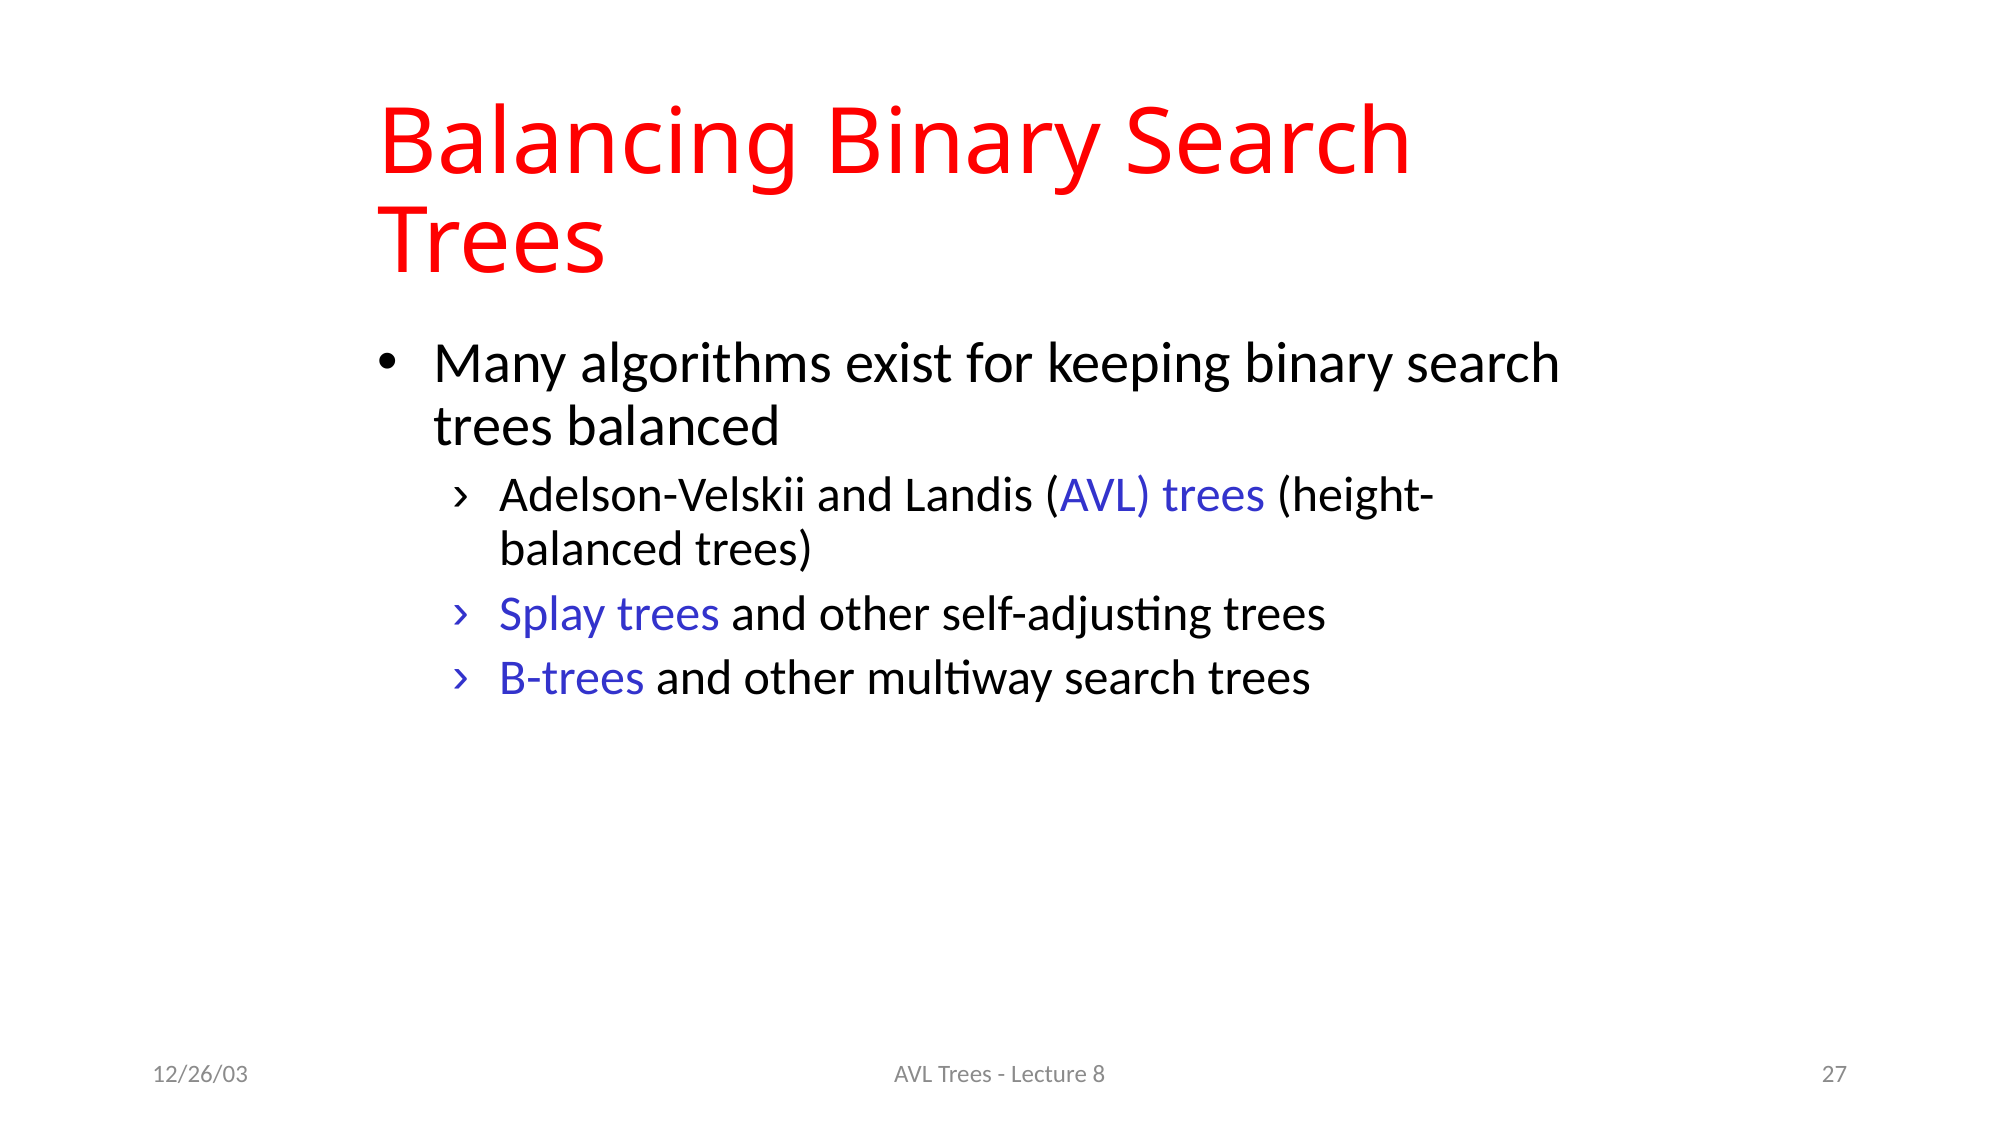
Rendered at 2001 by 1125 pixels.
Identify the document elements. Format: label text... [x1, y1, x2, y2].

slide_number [137, 1042, 588, 1103]
list Many algorithms exist for keeping binary search trees balanced Adelson-Velskii and Landis (AVL) trees (height-balanced trees) Splay trees and other self-adjusting trees B-trees and other multiway search trees [362, 324, 1613, 1000]
slide_number 27 [1412, 1042, 1863, 1103]
title Balancing Binary Search Trees [362, 76, 1638, 312]
footer AVL Trees - Lecture 8 [662, 1042, 1338, 1103]
